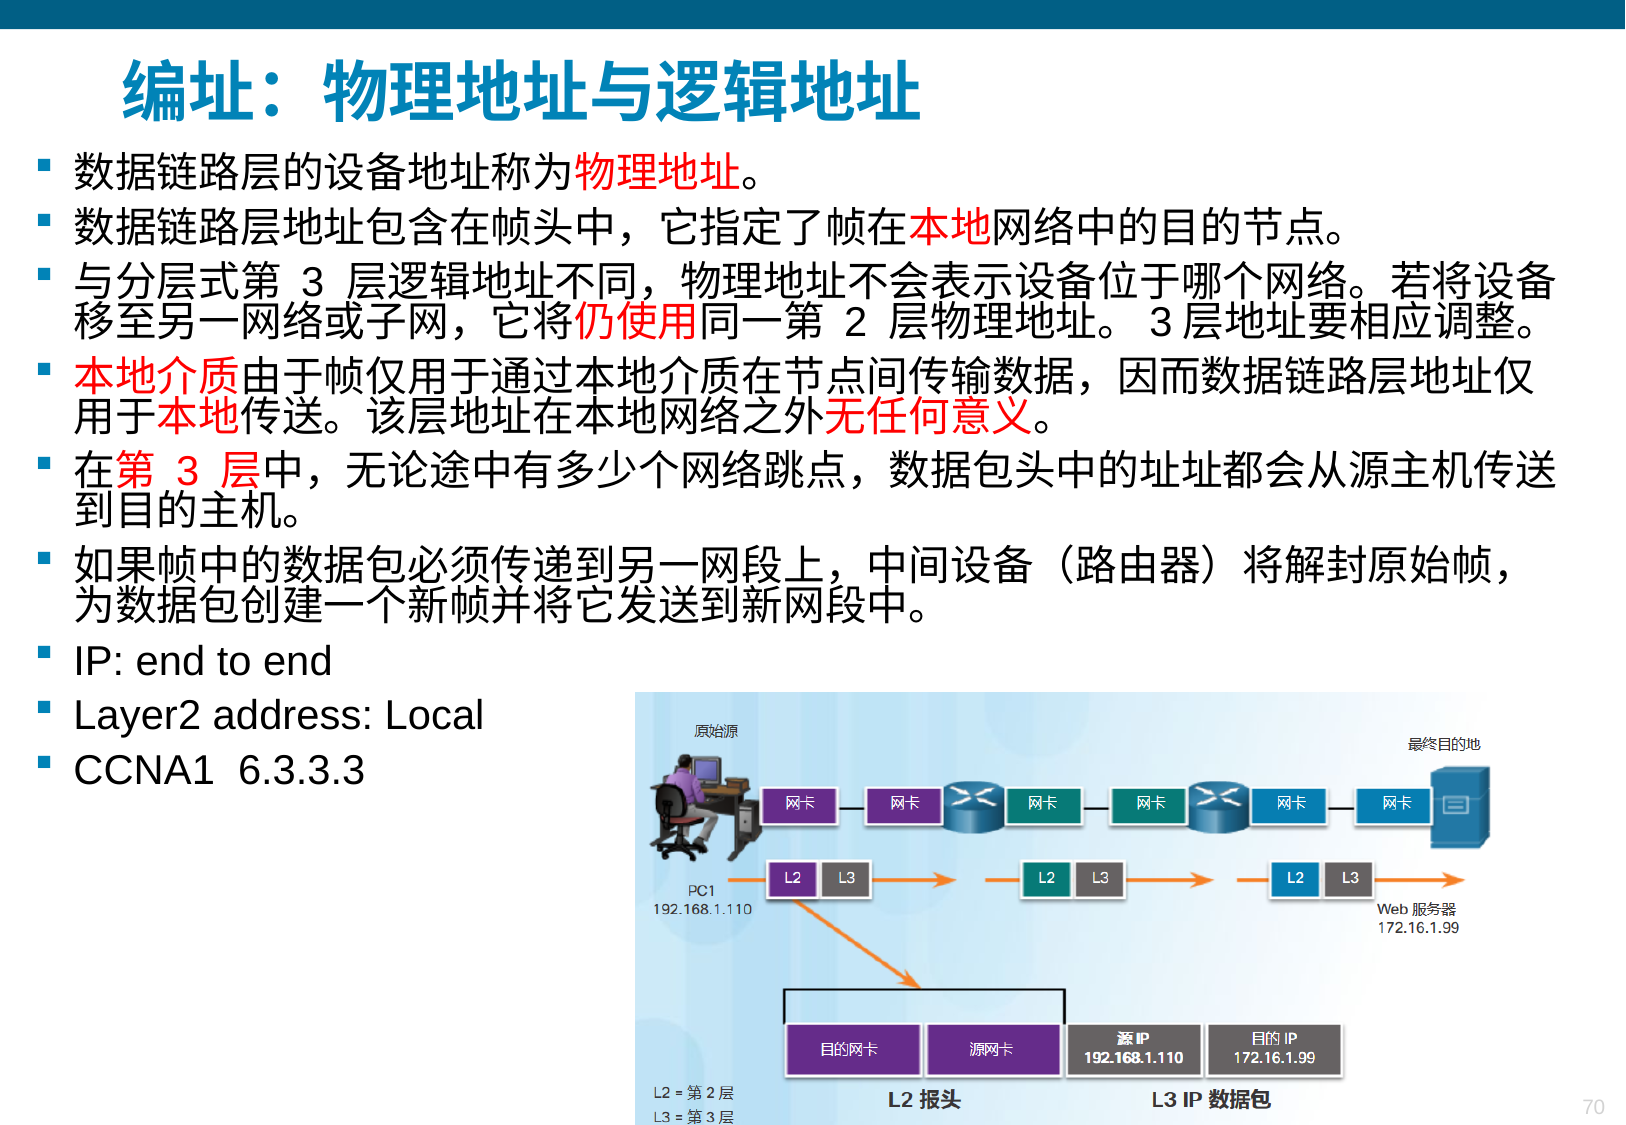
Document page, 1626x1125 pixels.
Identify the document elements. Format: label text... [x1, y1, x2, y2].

list 数据链路层的设备地址称为物理地址。 数据链路层地址包含在帧头中，它指定了帧在本地网络中的目的节点。 与分层式第 3 层逻辑地址不同，物理地址不会表示设备位于哪个网络。若将设备移至另一网络或子网，它将仍使用同一第 2 层物理地址。3层地址要相应调整。 本地介质由于帧仅用于通过本地介质在节点间传输数据，因而数据链路层地址仅用于本地传送。该层地址在本地网络之外无任何意义。 在第 3 层中，无论途中有多少个网络跳点，数据包头中的址址都会从源主机传送到目的主机。 如果帧中的数据包必须传递到另一网段上，中间设备（路由器）将解封原始帧，为数据包创建一个新帧并将它发送到新网段中。 IP: end to end Layer2 address: Local CCNA1 6.3.3.3 [21, 148, 1581, 1018]
picture [634, 692, 1498, 1125]
title 编址：物理地址与逻辑地址 [108, 31, 1556, 138]
